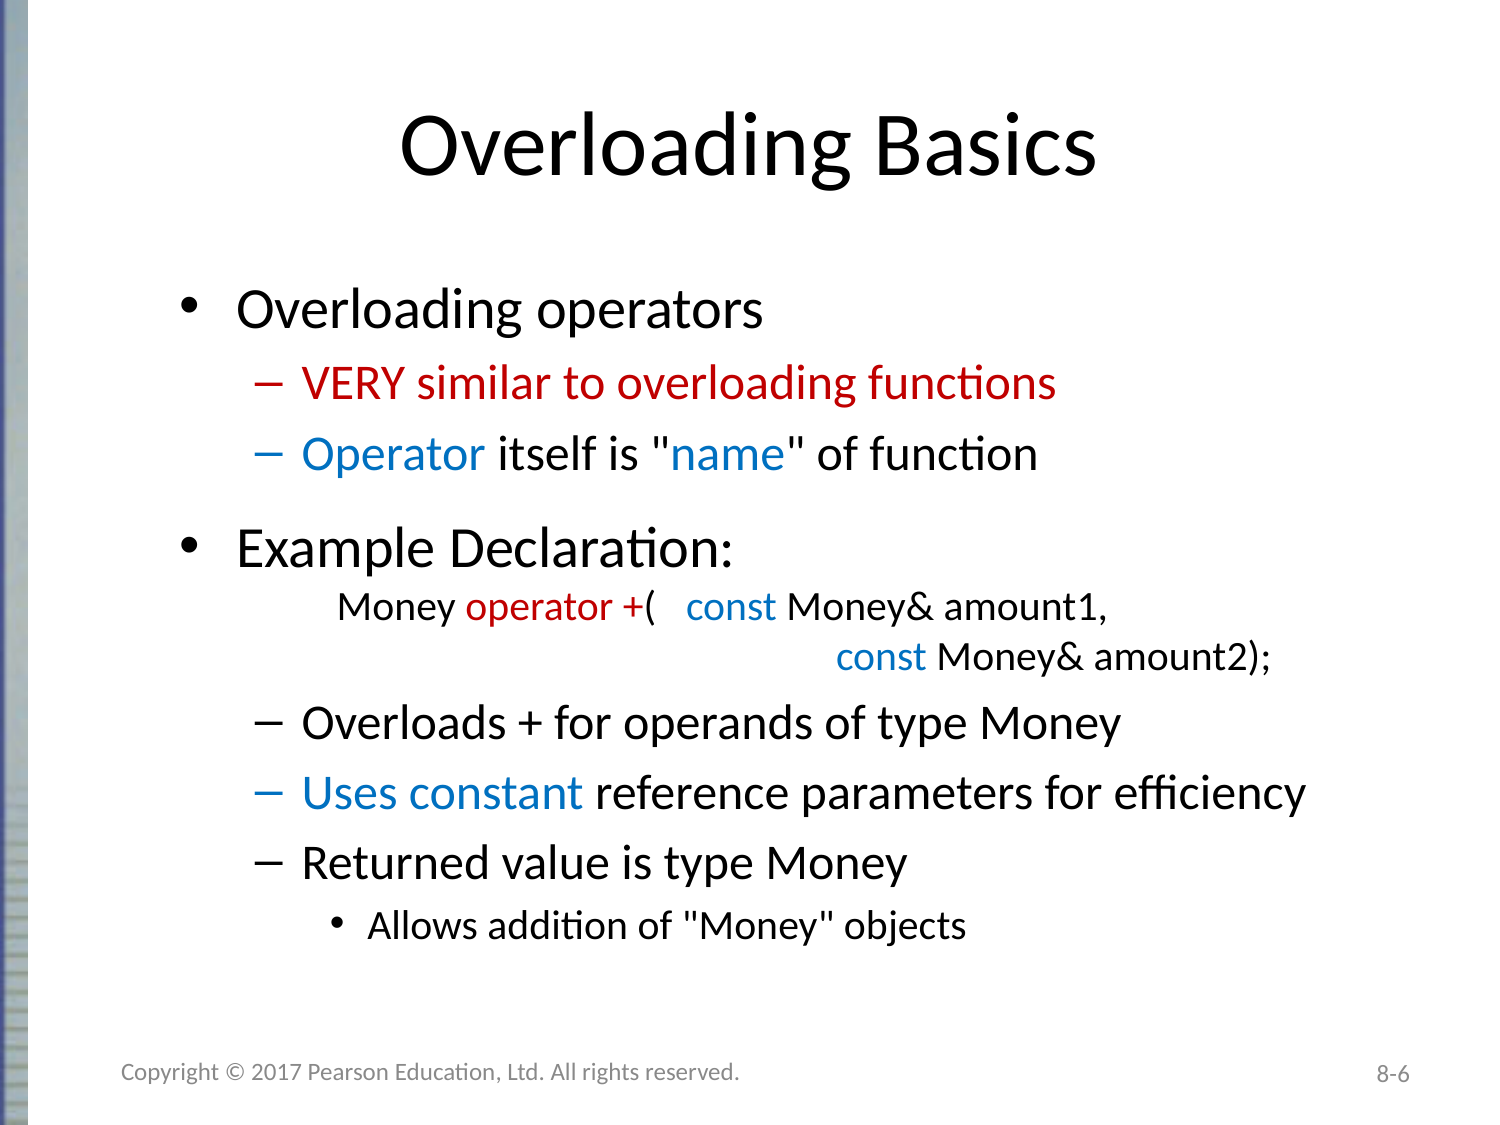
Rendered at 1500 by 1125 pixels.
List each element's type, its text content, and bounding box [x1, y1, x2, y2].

list Overloading operators VERY similar to overloading functions Operator itself is "name" of function Example Declaration: const Money operator +( const Money& amount1, const Money& amount2); Overloads + for operands of type Money Uses constant reference parameters for efficiency Returned value is type Money Allows addition of "Money" objects [164, 262, 1447, 1029]
footer Copyright © 2017 Pearson Education, Ltd. All rights reserved. [75, 1040, 788, 1100]
slide_number 8-6 [1074, 1042, 1425, 1103]
picture [0, 0, 28, 1125]
title Overloading Basics [75, 45, 1425, 233]
